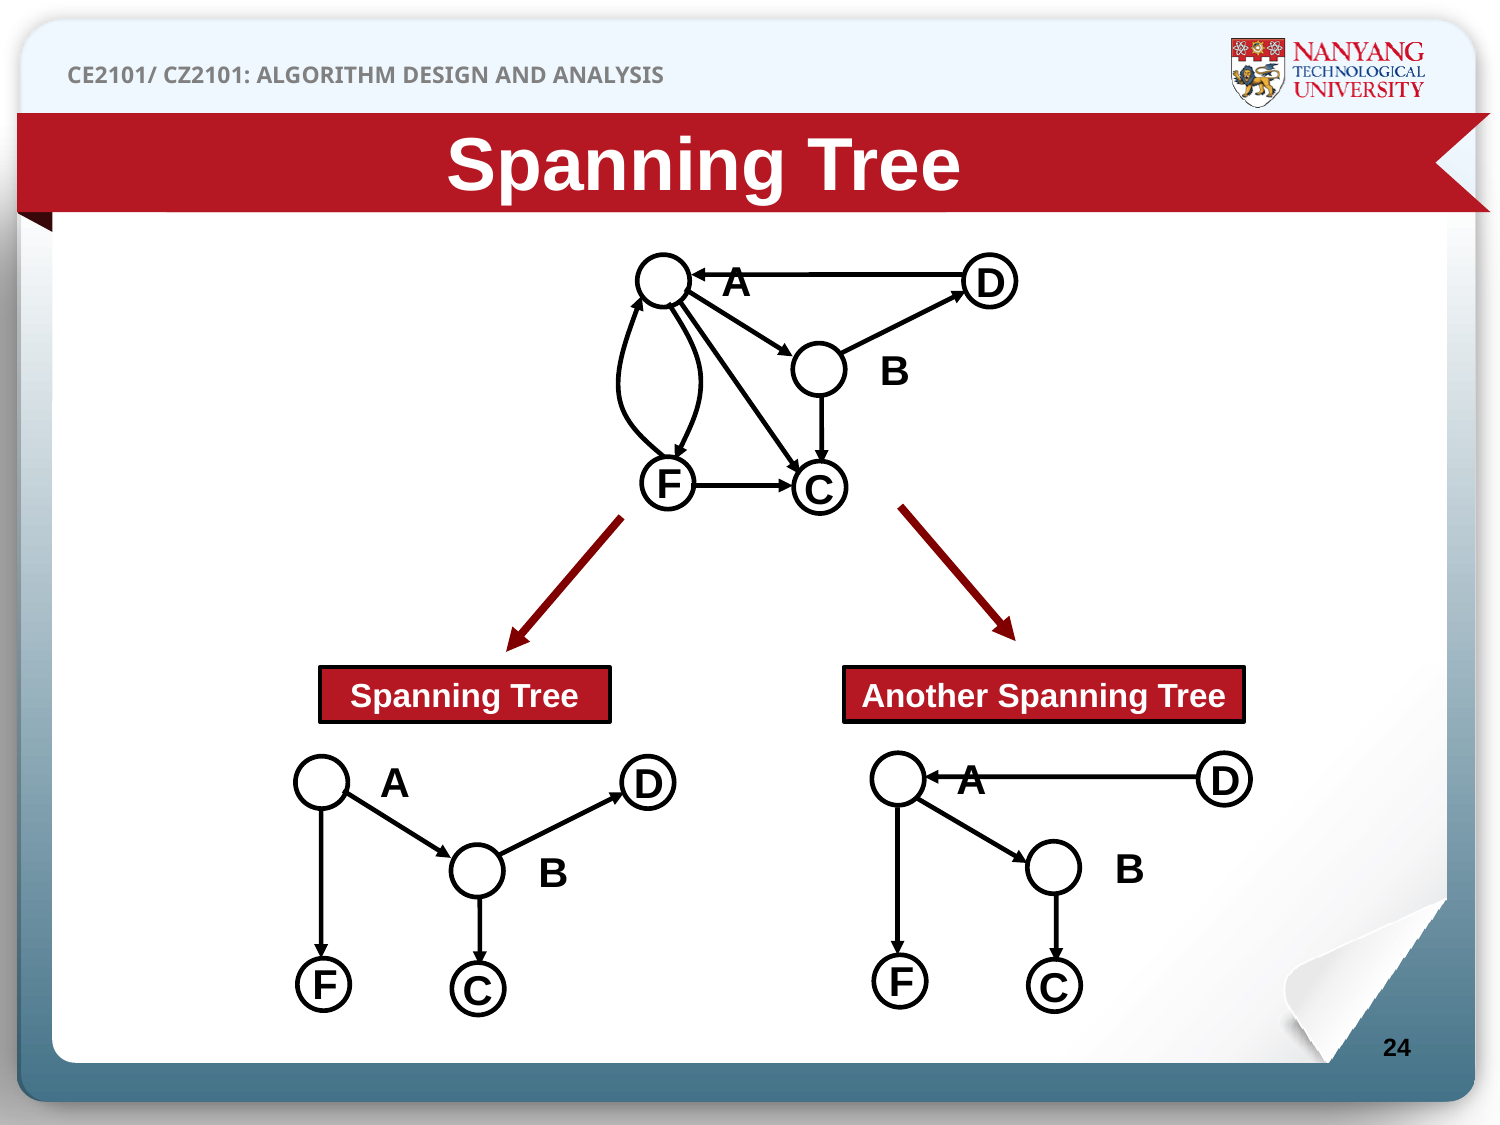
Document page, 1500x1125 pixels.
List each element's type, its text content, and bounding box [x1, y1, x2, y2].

picture [0, 0, 1500, 1125]
text_box [618, 312, 664, 448]
text_box [963, 254, 1016, 308]
text_box [875, 290, 966, 336]
text_box D [960, 248, 1021, 314]
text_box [899, 505, 1016, 642]
text_box C [789, 455, 850, 520]
text_box [793, 461, 847, 514]
text_box [668, 312, 701, 448]
text_box A [556, 247, 767, 312]
list Spanning Tree [55, 119, 1355, 201]
text_box Spanning Tree [318, 665, 612, 724]
text_box [815, 402, 828, 455]
text_box F [641, 448, 697, 514]
text_box [792, 343, 846, 396]
text_box [691, 479, 793, 492]
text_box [505, 516, 622, 653]
text_box Another Spanning Tree [842, 665, 1246, 724]
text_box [289, 747, 680, 1023]
text_box B [715, 336, 926, 402]
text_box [865, 744, 1257, 1019]
